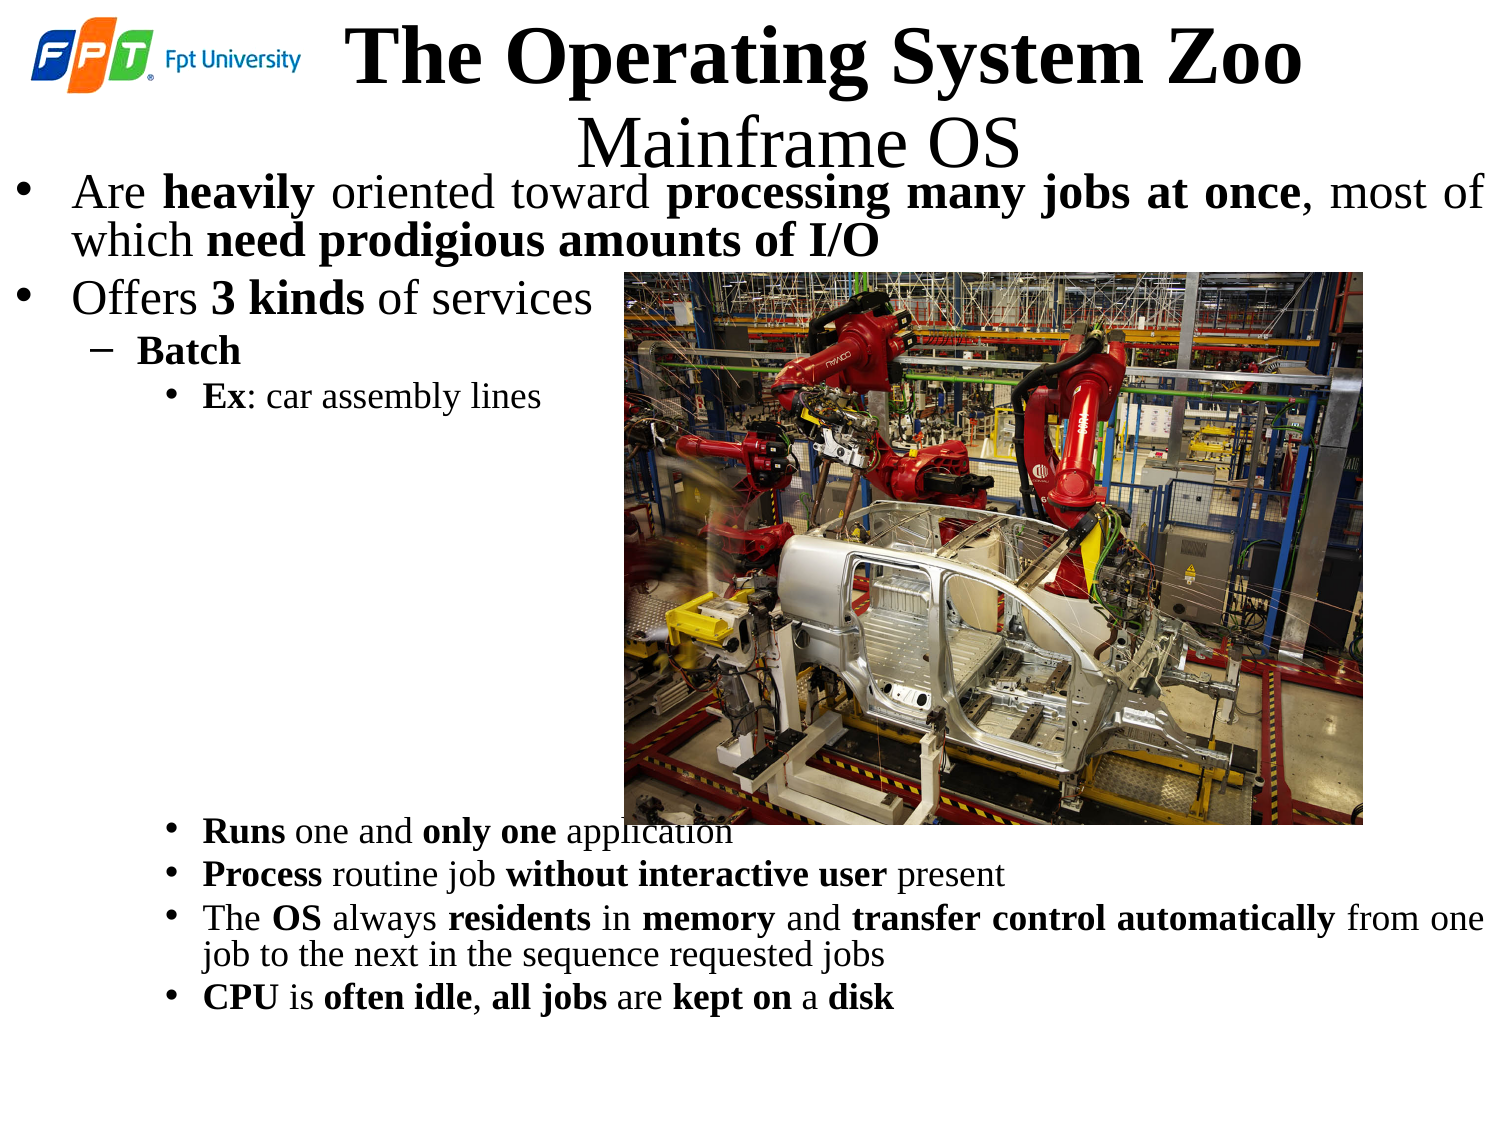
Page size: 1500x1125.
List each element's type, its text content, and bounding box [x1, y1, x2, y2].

title The Operating System Zoo [150, 0, 1500, 100]
picture [624, 272, 1363, 826]
picture [0, 0, 150, 122]
text_box Mainframe OS [124, 75, 1475, 200]
list Are heavily oriented toward processing many jobs at once, most of which need prodigious amounts of I/O Offers 3 kinds of services Batch Ex: car assembly lines Runs one and only one application Process routine job without interactive user present The OS always residents in memory and transfer control automatically from one job to the next in the sequence requested jobs CPU is often idle, all jobs are kept on a disk [0, 162, 1500, 1088]
